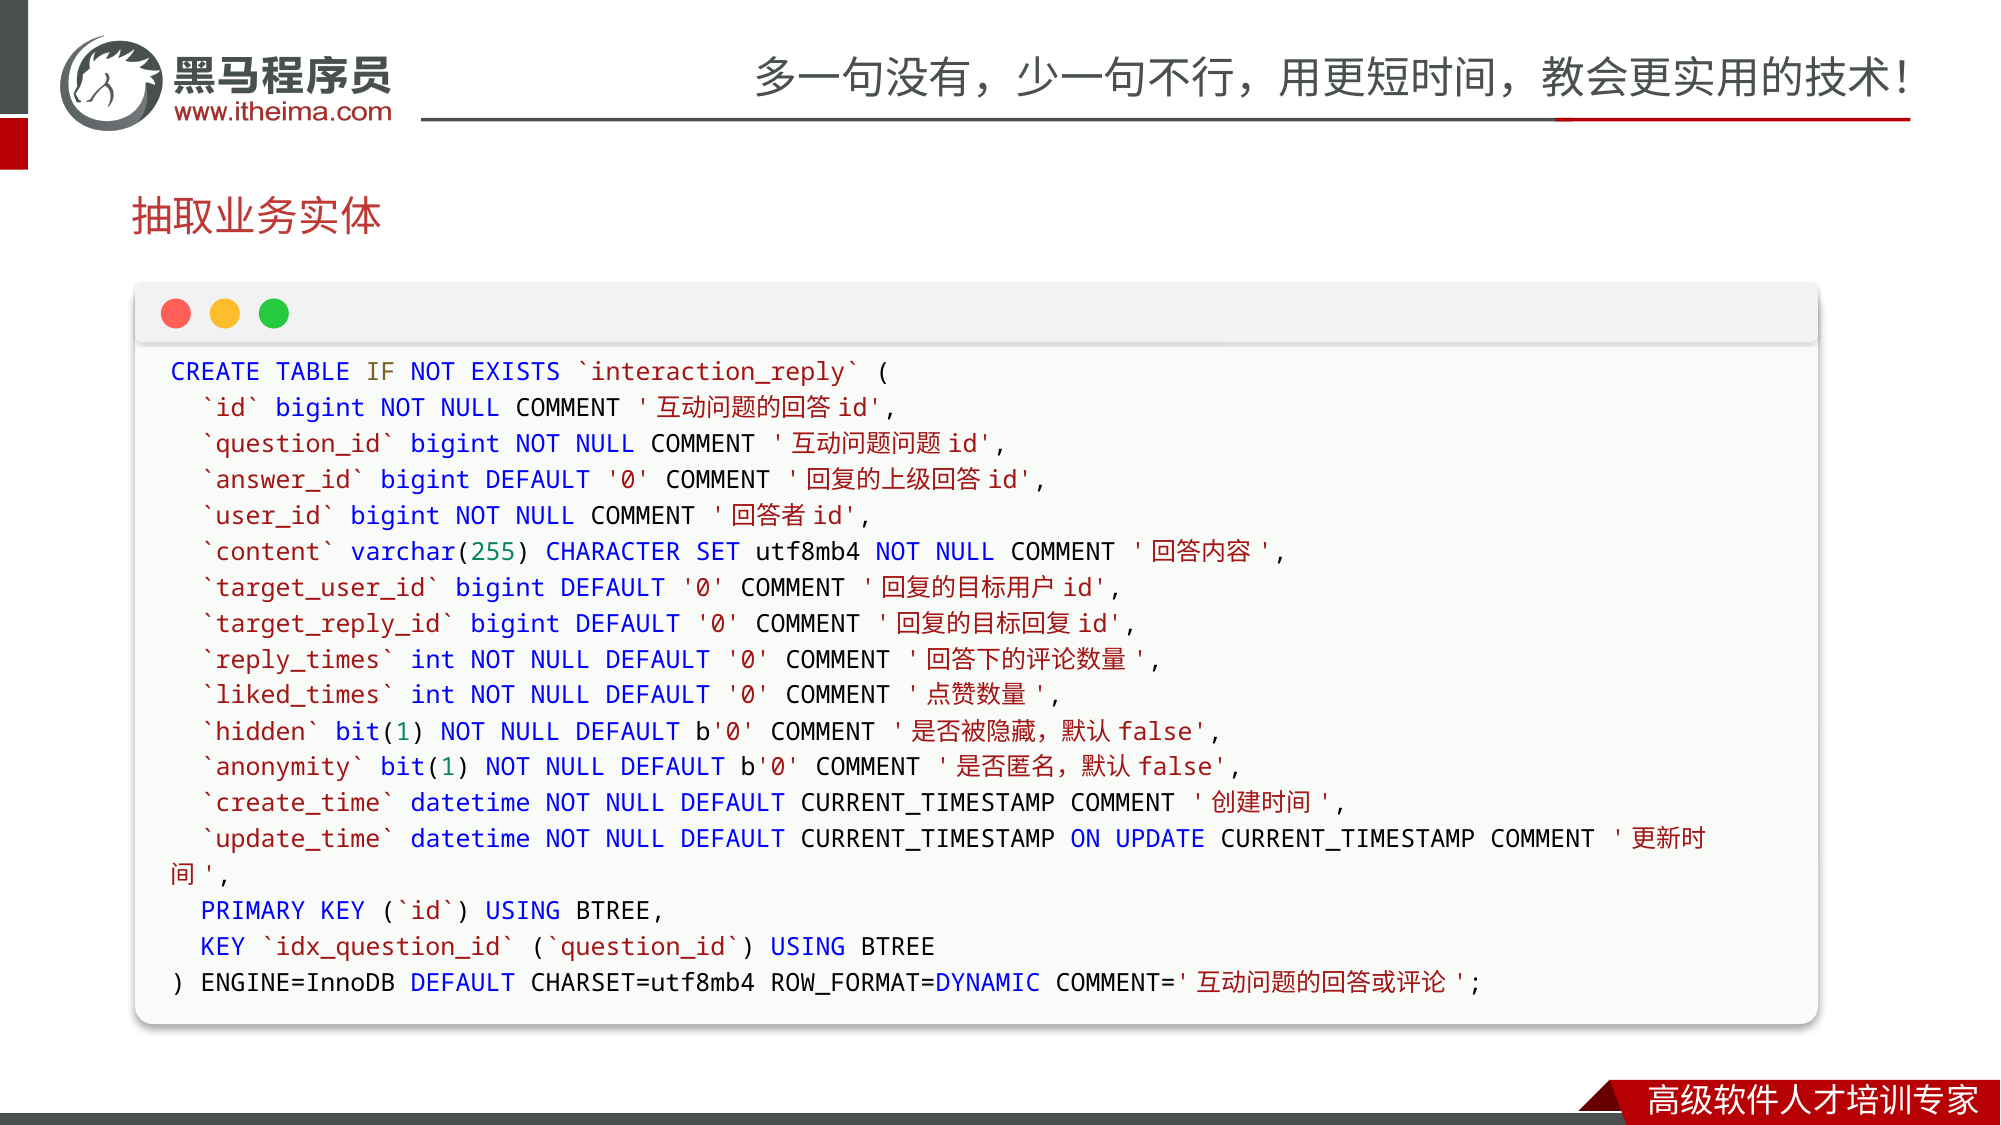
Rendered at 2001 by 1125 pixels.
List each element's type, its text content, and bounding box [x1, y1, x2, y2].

text_box 抽取业务实体 [116, 137, 1097, 242]
picture [14, 0, 453, 179]
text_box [134, 282, 1819, 1025]
